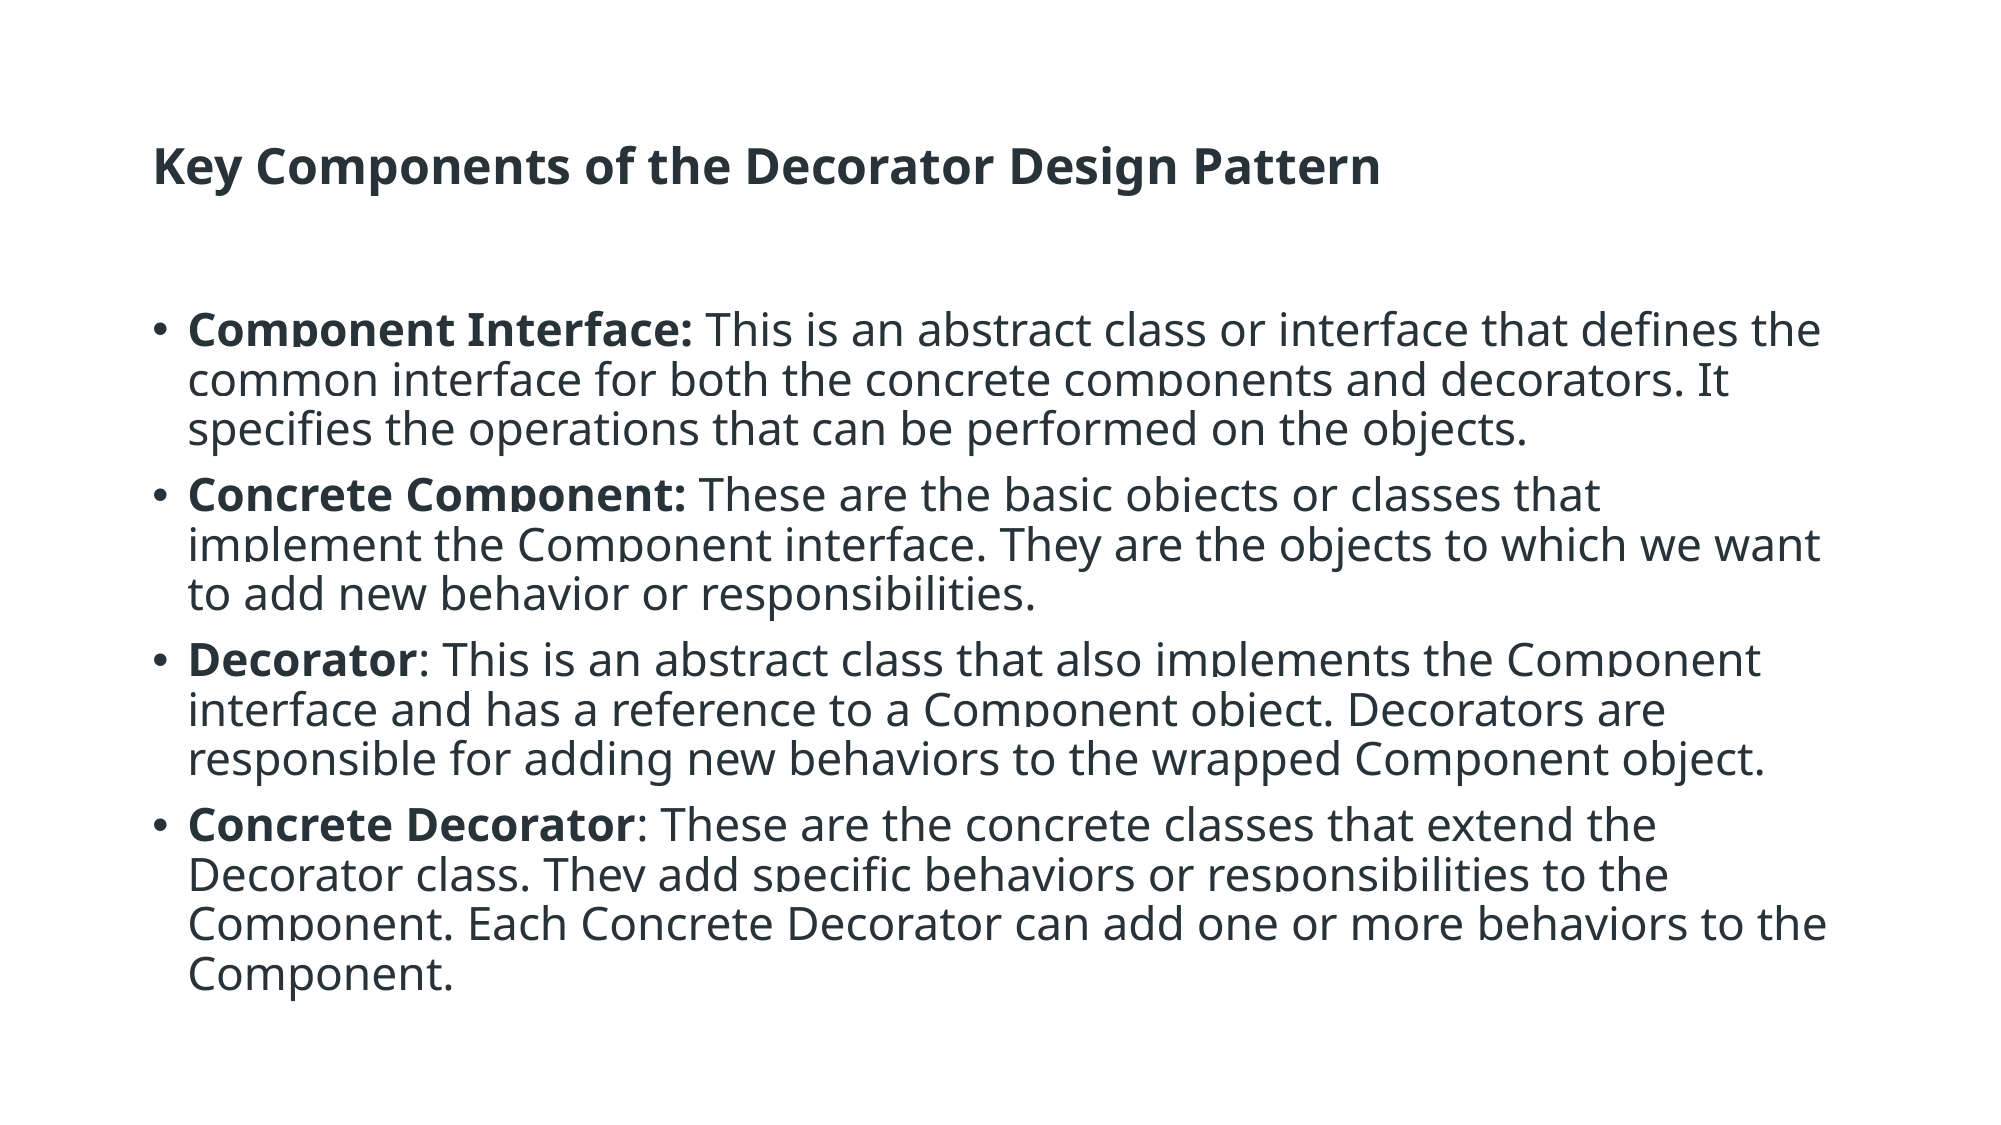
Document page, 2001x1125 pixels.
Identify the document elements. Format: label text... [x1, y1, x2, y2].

title Key Components of the Decorator Design Pattern [137, 59, 1863, 278]
list Component Interface: This is an abstract class or interface that defines the common interface for both the concrete components and decorators. It specifies the operations that can be performed on the objects. Concrete Component: These are the basic objects or classes that implement the Component interface. They are the objects to which we want to add new behavior or responsibilities. Decorator: This is an abstract class that also implements the Component interface and has a reference to a Component object. Decorators are responsible for adding new behaviors to the wrapped Component object. Concrete Decorator: These are the concrete classes that extend the Decorator class. They add specific behaviors or responsibilities to the Component. Each Concrete Decorator can add one or more behaviors to the Component. [137, 299, 1863, 1014]
